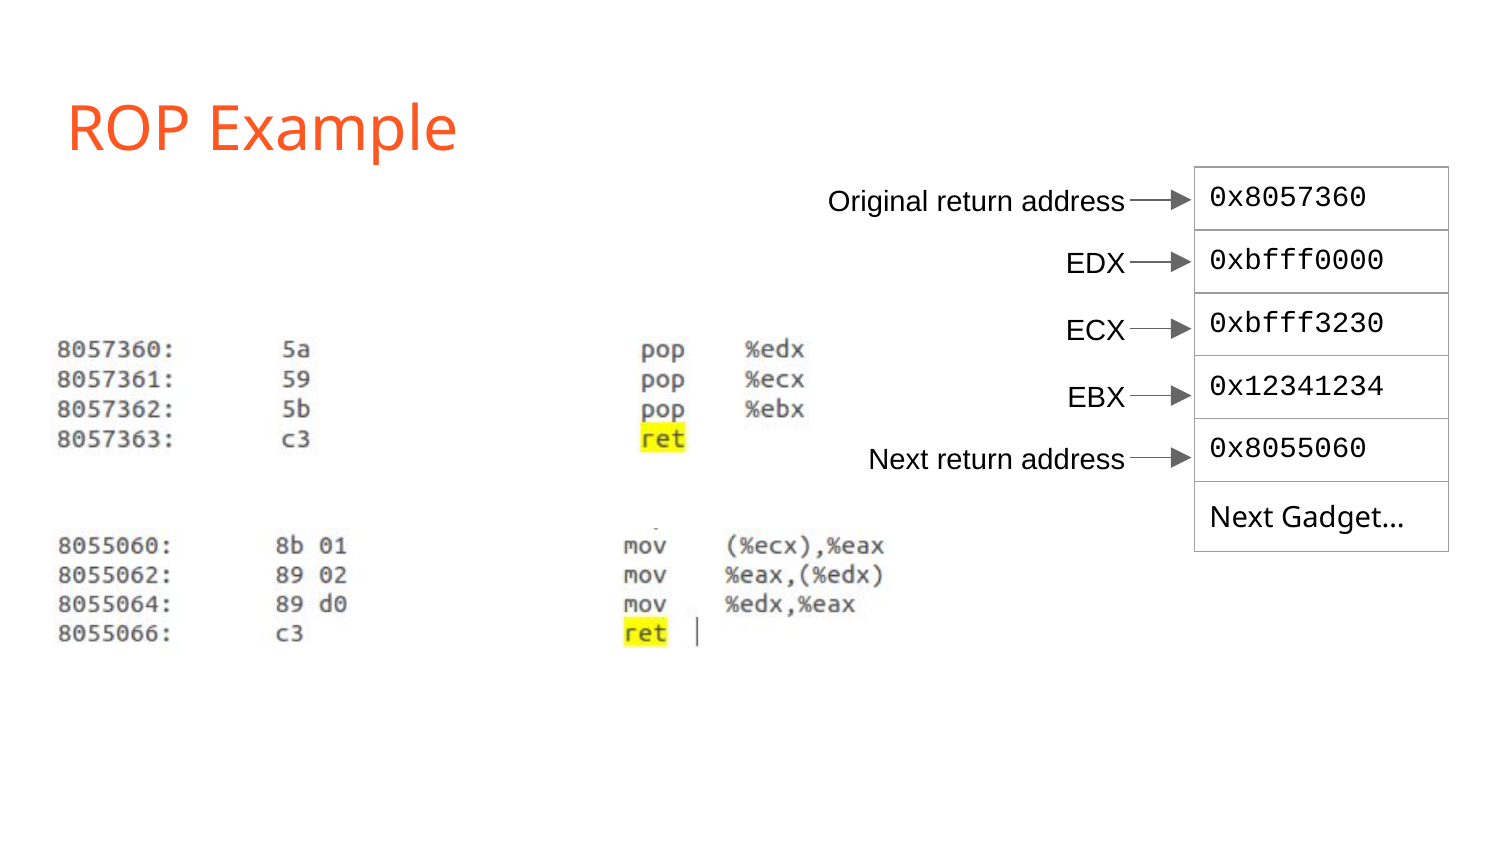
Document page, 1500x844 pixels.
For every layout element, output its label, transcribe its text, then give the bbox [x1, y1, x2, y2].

title ROP Example [51, 72, 1449, 167]
table_cell 0x8055060 [1195, 419, 1448, 481]
table_cell Next Gadget… [1195, 482, 1448, 551]
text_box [800, 239, 1192, 284]
table_header 0x8057360 [1195, 168, 1448, 229]
table_cell 0x12341234 [1195, 356, 1448, 418]
table_cell 0xbfff3230 [1195, 294, 1448, 355]
table_cell 0xbfff0000 [1195, 231, 1448, 292]
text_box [800, 177, 1192, 222]
picture [50, 334, 810, 457]
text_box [800, 373, 1192, 418]
picture [50, 527, 893, 649]
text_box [800, 306, 1192, 351]
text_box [800, 435, 1192, 480]
